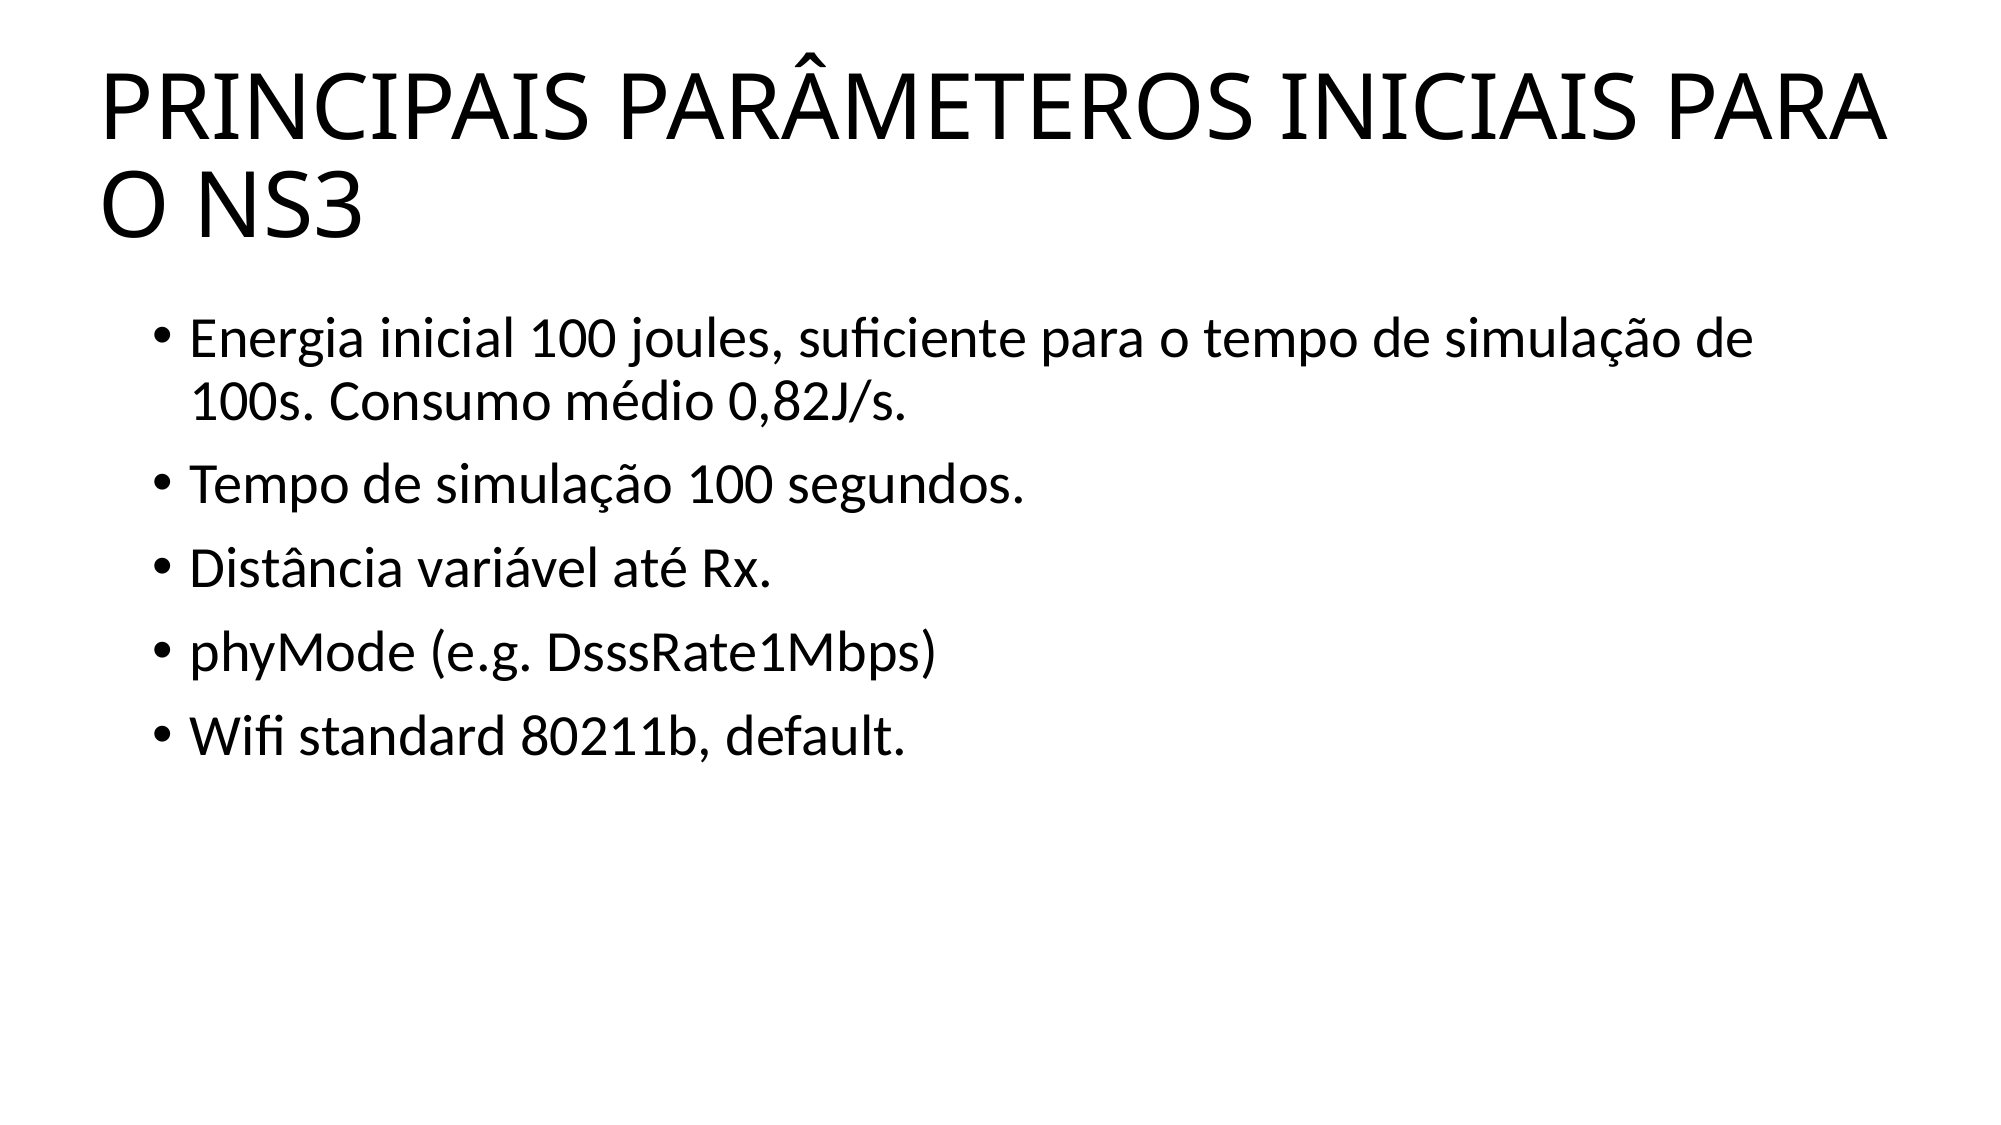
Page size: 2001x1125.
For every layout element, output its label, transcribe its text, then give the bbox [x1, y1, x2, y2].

title PRINCIPAIS PARÂMETEROS INICIAIS PARA O NS3 [83, 50, 1917, 268]
list Energia inicial 100 joules, suficiente para o tempo de simulação de 100s. Consumo médio 0,82J/s. Tempo de simulação 100 segundos. Distância variável até Rx. phyMode (e.g. DsssRate1Mbps) Wifi standard 80211b, default. [137, 299, 1863, 1014]
